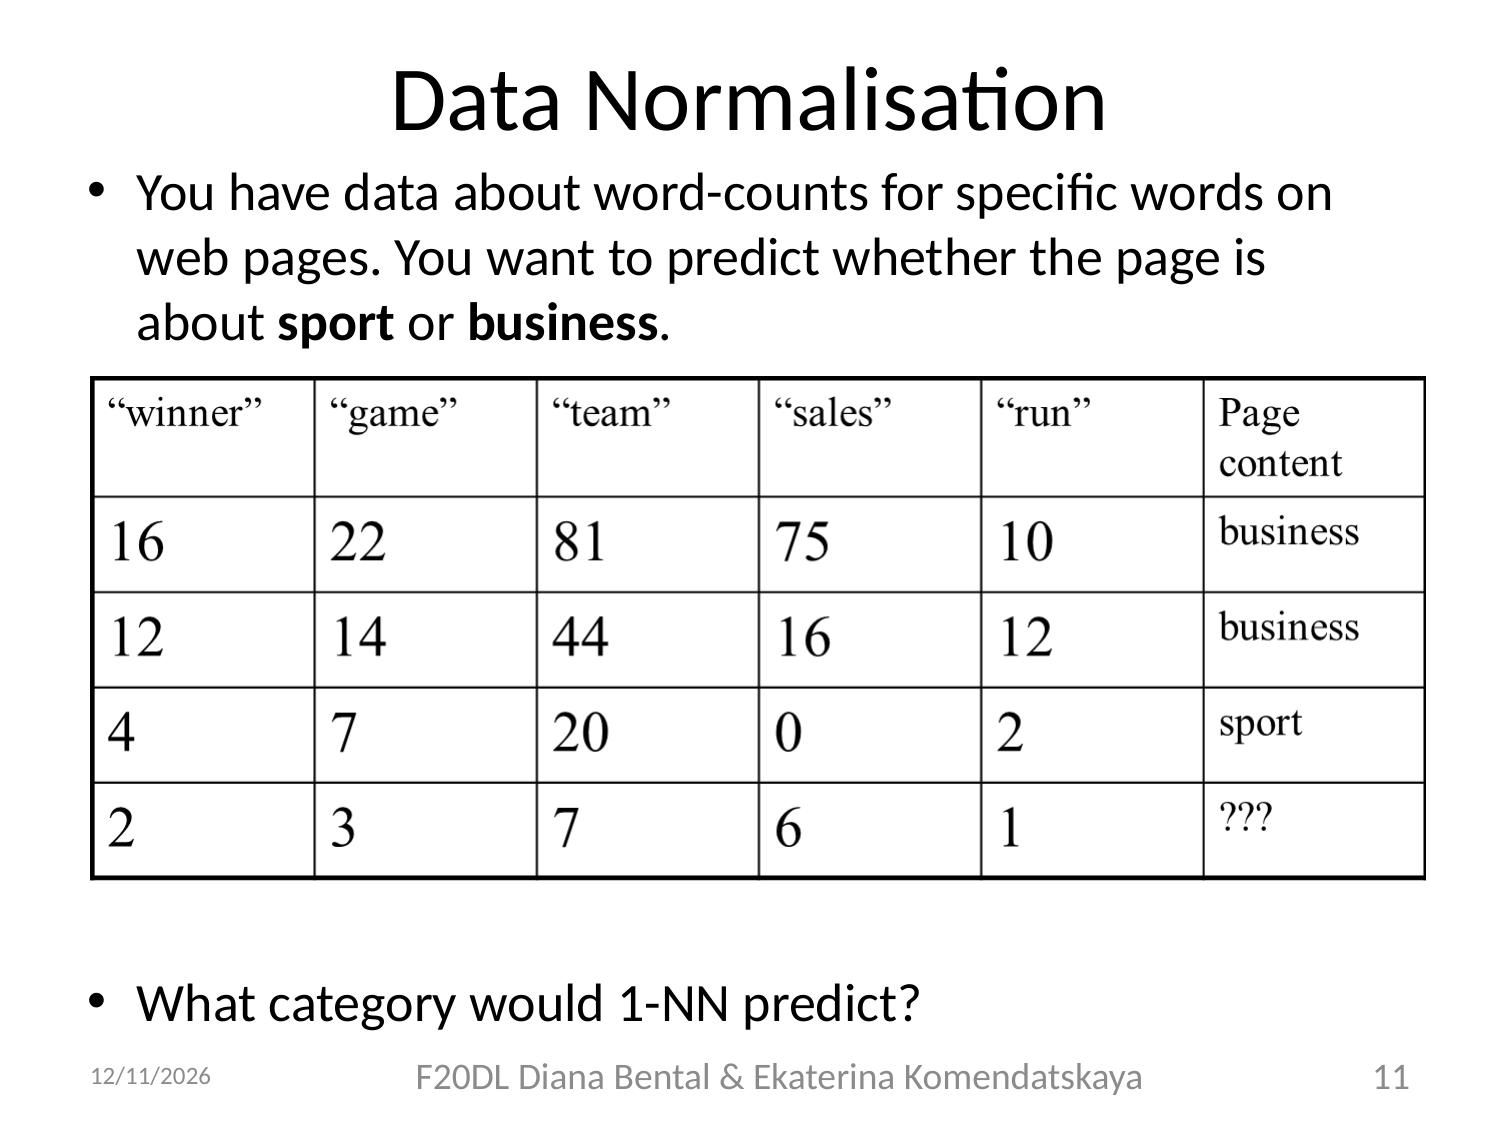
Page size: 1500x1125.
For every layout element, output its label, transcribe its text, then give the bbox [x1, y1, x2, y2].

footer F20DL Diana Bental & Ekaterina Komendatskaya [278, 1046, 1282, 1103]
list You have data about word-counts for specific words on web pages. You want to predict whether the page is about sport or business. What category would 1-NN predict? [72, 904, 1423, 1047]
picture [72, 373, 1426, 896]
title Data Normalisation [75, 0, 1425, 188]
list You have data about word-counts for specific words on web pages. You want to predict whether the page is about sport or business. What category would 1-NN predict? [72, 149, 1423, 372]
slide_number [75, 1042, 254, 1106]
slide_number 11 [1316, 1046, 1425, 1103]
